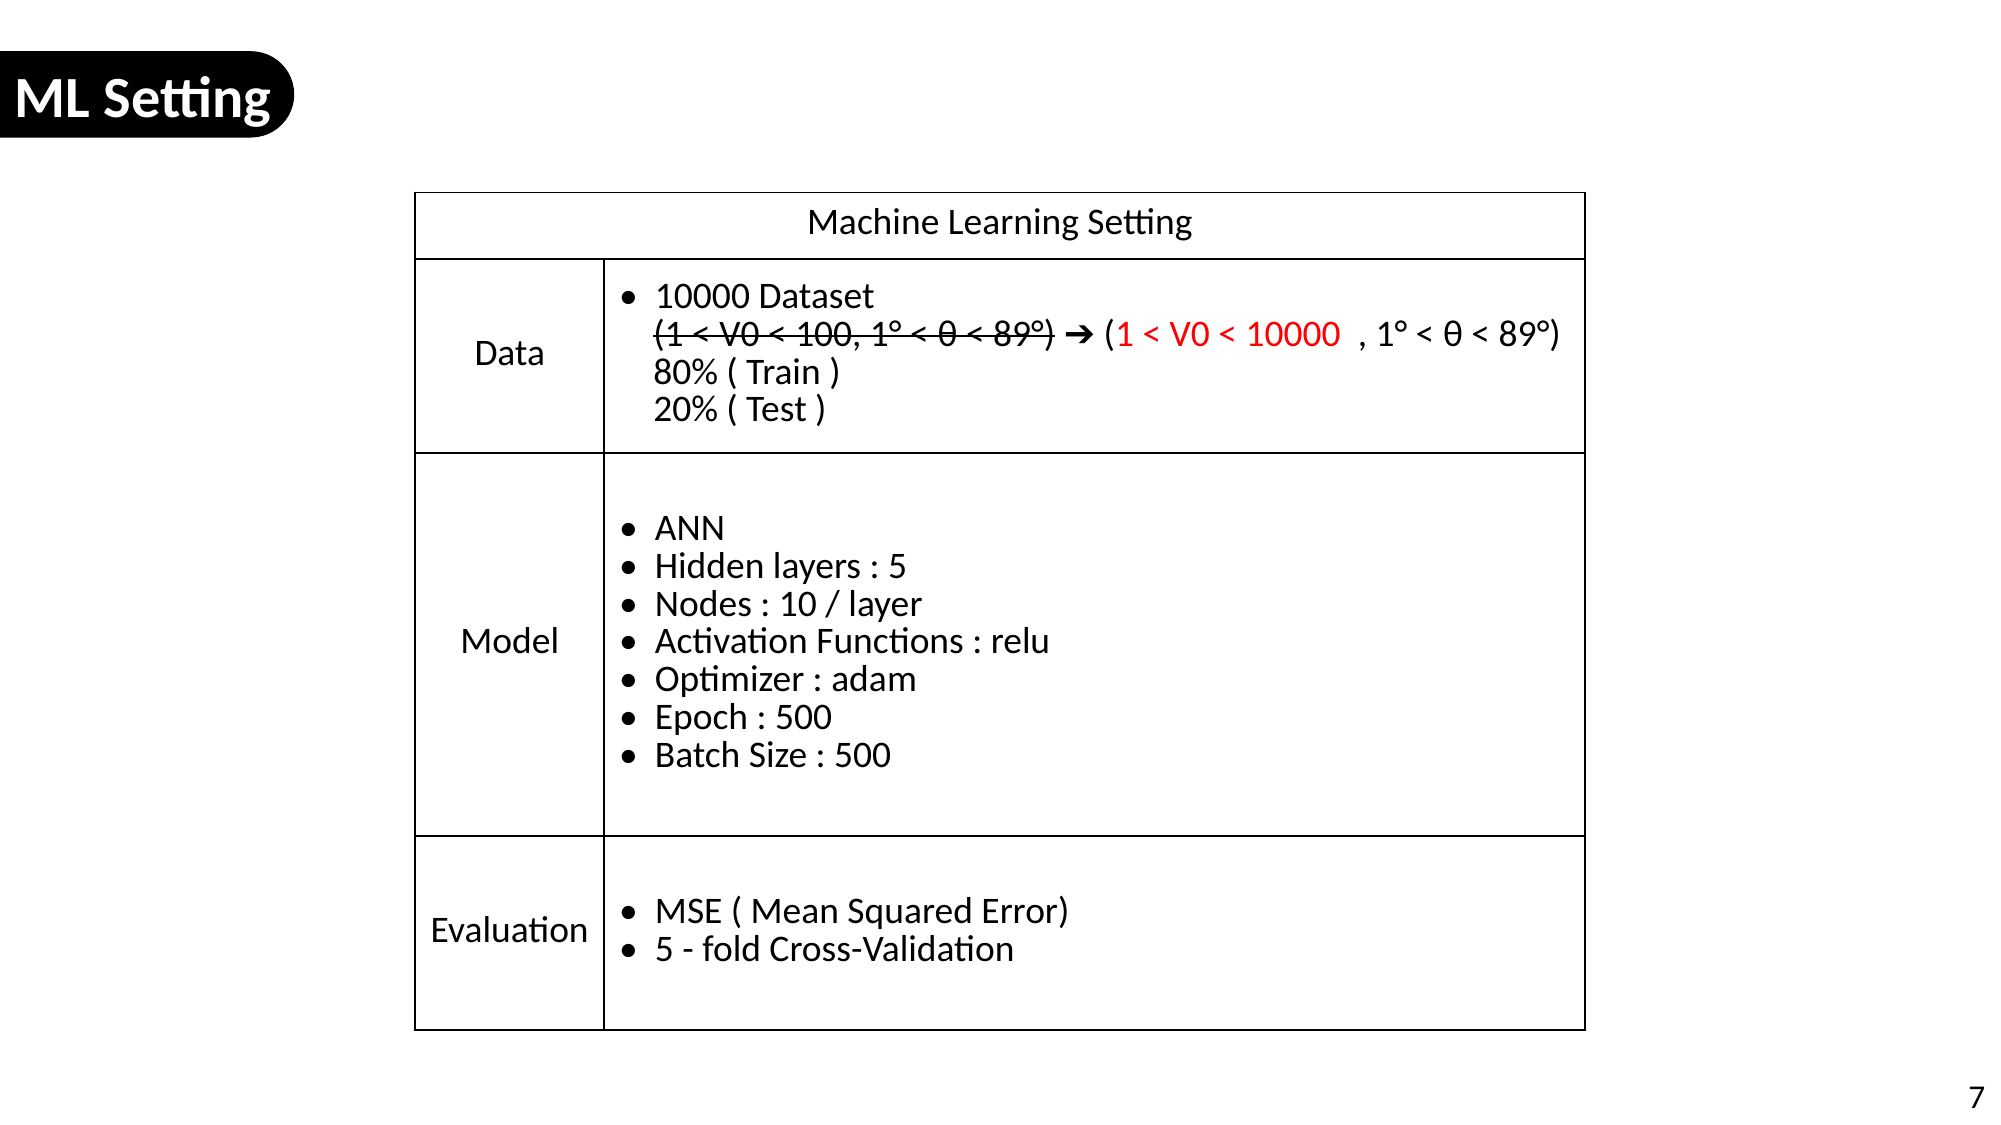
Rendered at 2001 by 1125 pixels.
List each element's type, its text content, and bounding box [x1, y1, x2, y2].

table_cell • ANN • Hidden layers : 5 • Nodes : 10 / layer • Activation Functions : relu • Optimizer : adam • Epoch : 500 • Batch Size : 500 [605, 454, 1584, 835]
slide_number 7 [1550, 1065, 2000, 1125]
table_cell Model [416, 454, 603, 835]
table_cell Evaluation [416, 837, 603, 1029]
table_cell • 10000 Dataset (1 < V0 < 100, 1° < θ < 89°) ➔ (1 < V0 < 10000 , 1° < θ < 89°) 80% ( Train ) 20% ( Test ) [605, 260, 1584, 452]
table_cell • MSE ( Mean Squared Error) • 5 - fold Cross-Validation [605, 837, 1584, 1029]
table_cell Data [416, 260, 603, 452]
text_box ML Setting [0, 51, 313, 137]
table_header Machine Learning Setting [416, 193, 1584, 258]
